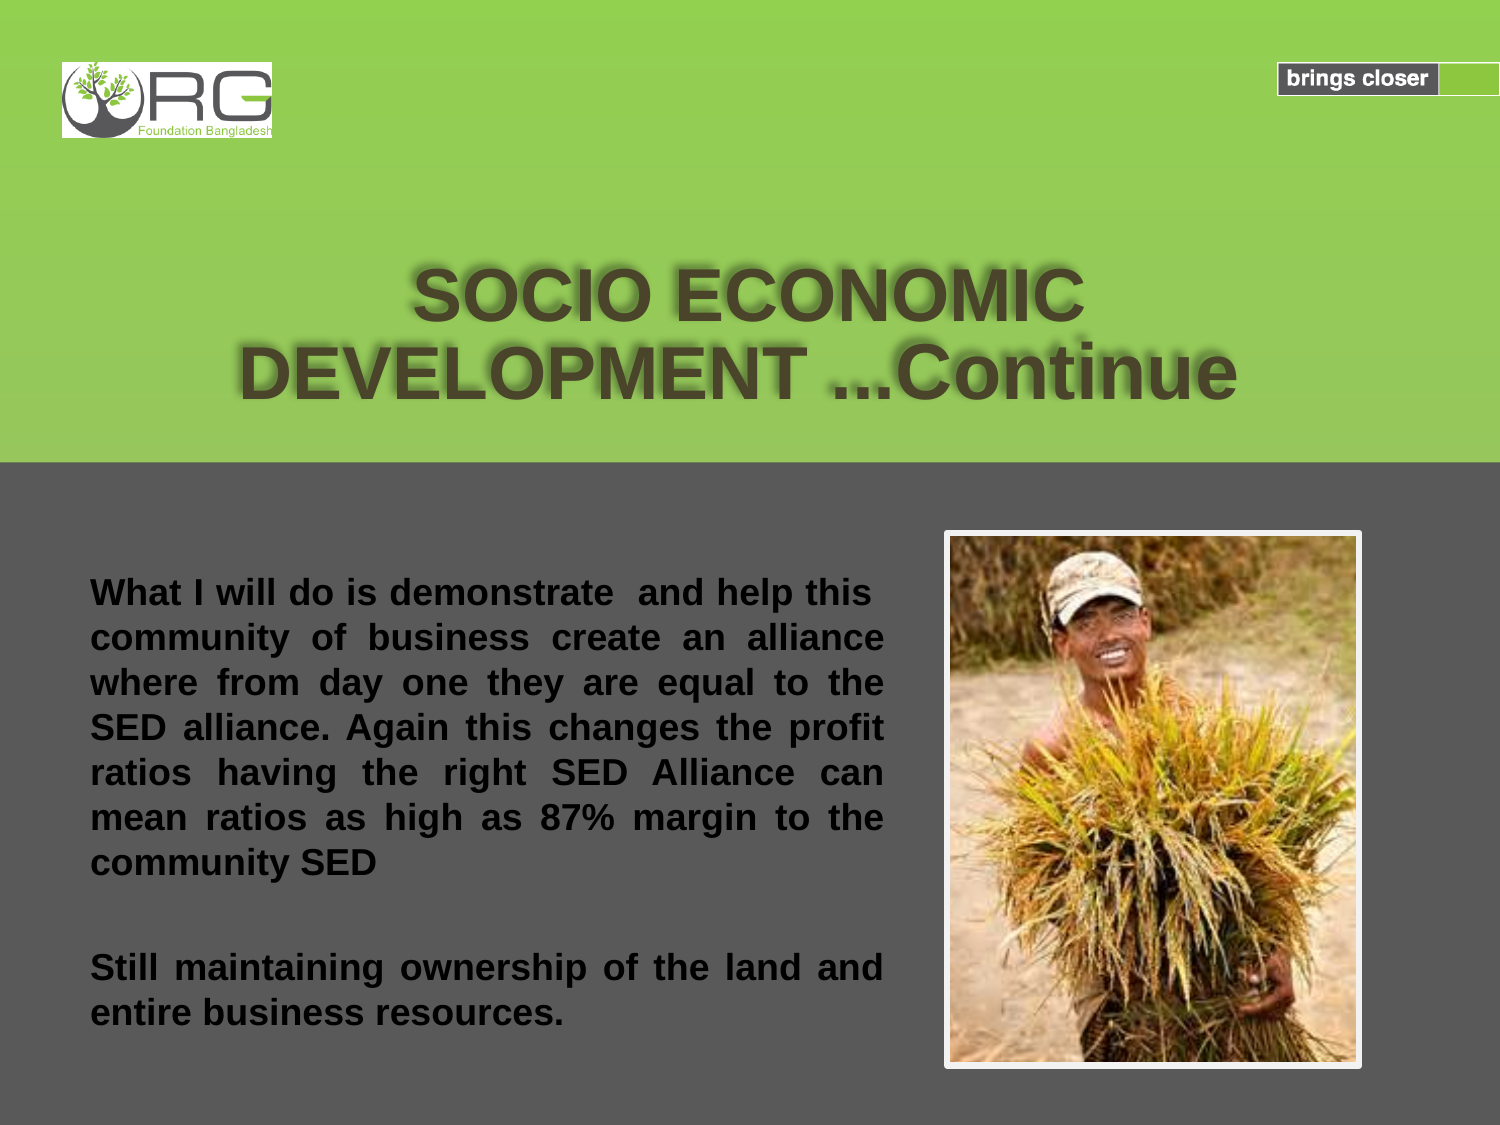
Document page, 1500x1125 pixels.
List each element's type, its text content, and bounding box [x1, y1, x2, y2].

picture [949, 535, 1357, 1063]
picture [1277, 62, 1500, 97]
text_box [0, 460, 1500, 1125]
picture [62, 62, 272, 138]
text_box What I will do is demonstrate and help this community of business create an alliance where from day one they are equal to the SED alliance. Again this changes the profit ratios having the right SED Alliance can mean ratios as high as 87% margin to the community SED Still maintaining ownership of the land and entire business resources. [74, 560, 900, 1056]
text_box SOCIO ECONOMIC DEVELOPMENT ...Continue [50, 249, 1450, 425]
